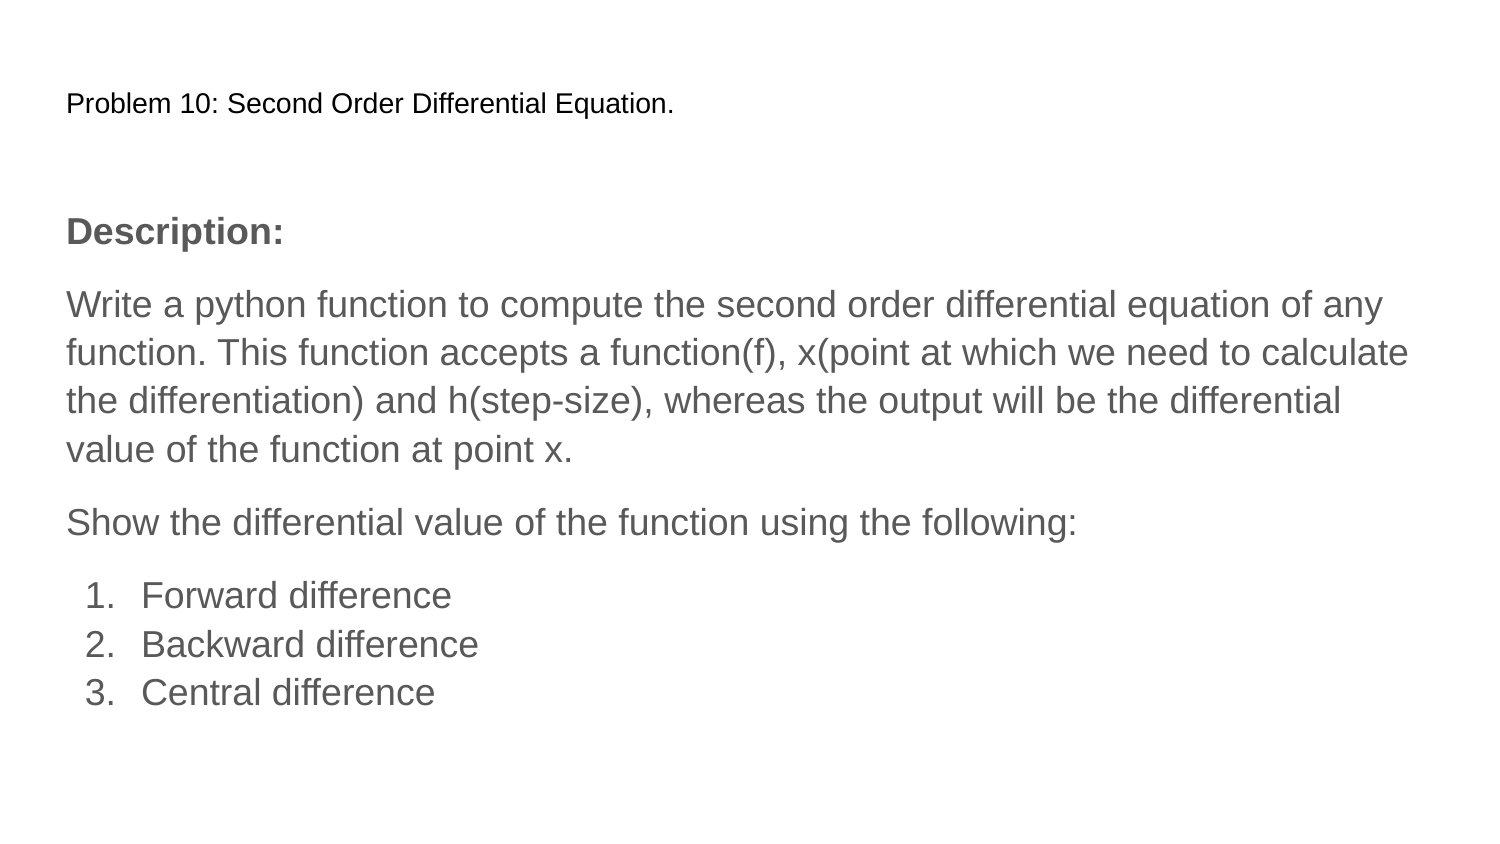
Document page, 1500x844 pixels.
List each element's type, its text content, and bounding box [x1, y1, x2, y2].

list Description: Write a python function to compute the second order differential equation of any function. This function accepts a function(f), x(point at which we need to calculate the differentiation) and h(step-size), whereas the output will be the differential value of the function at point x. Show the differential value of the function using the following: Forward difference Backward difference Central difference [51, 189, 1449, 750]
title Problem 10: Second Order Differential Equation. [51, 72, 1449, 167]
